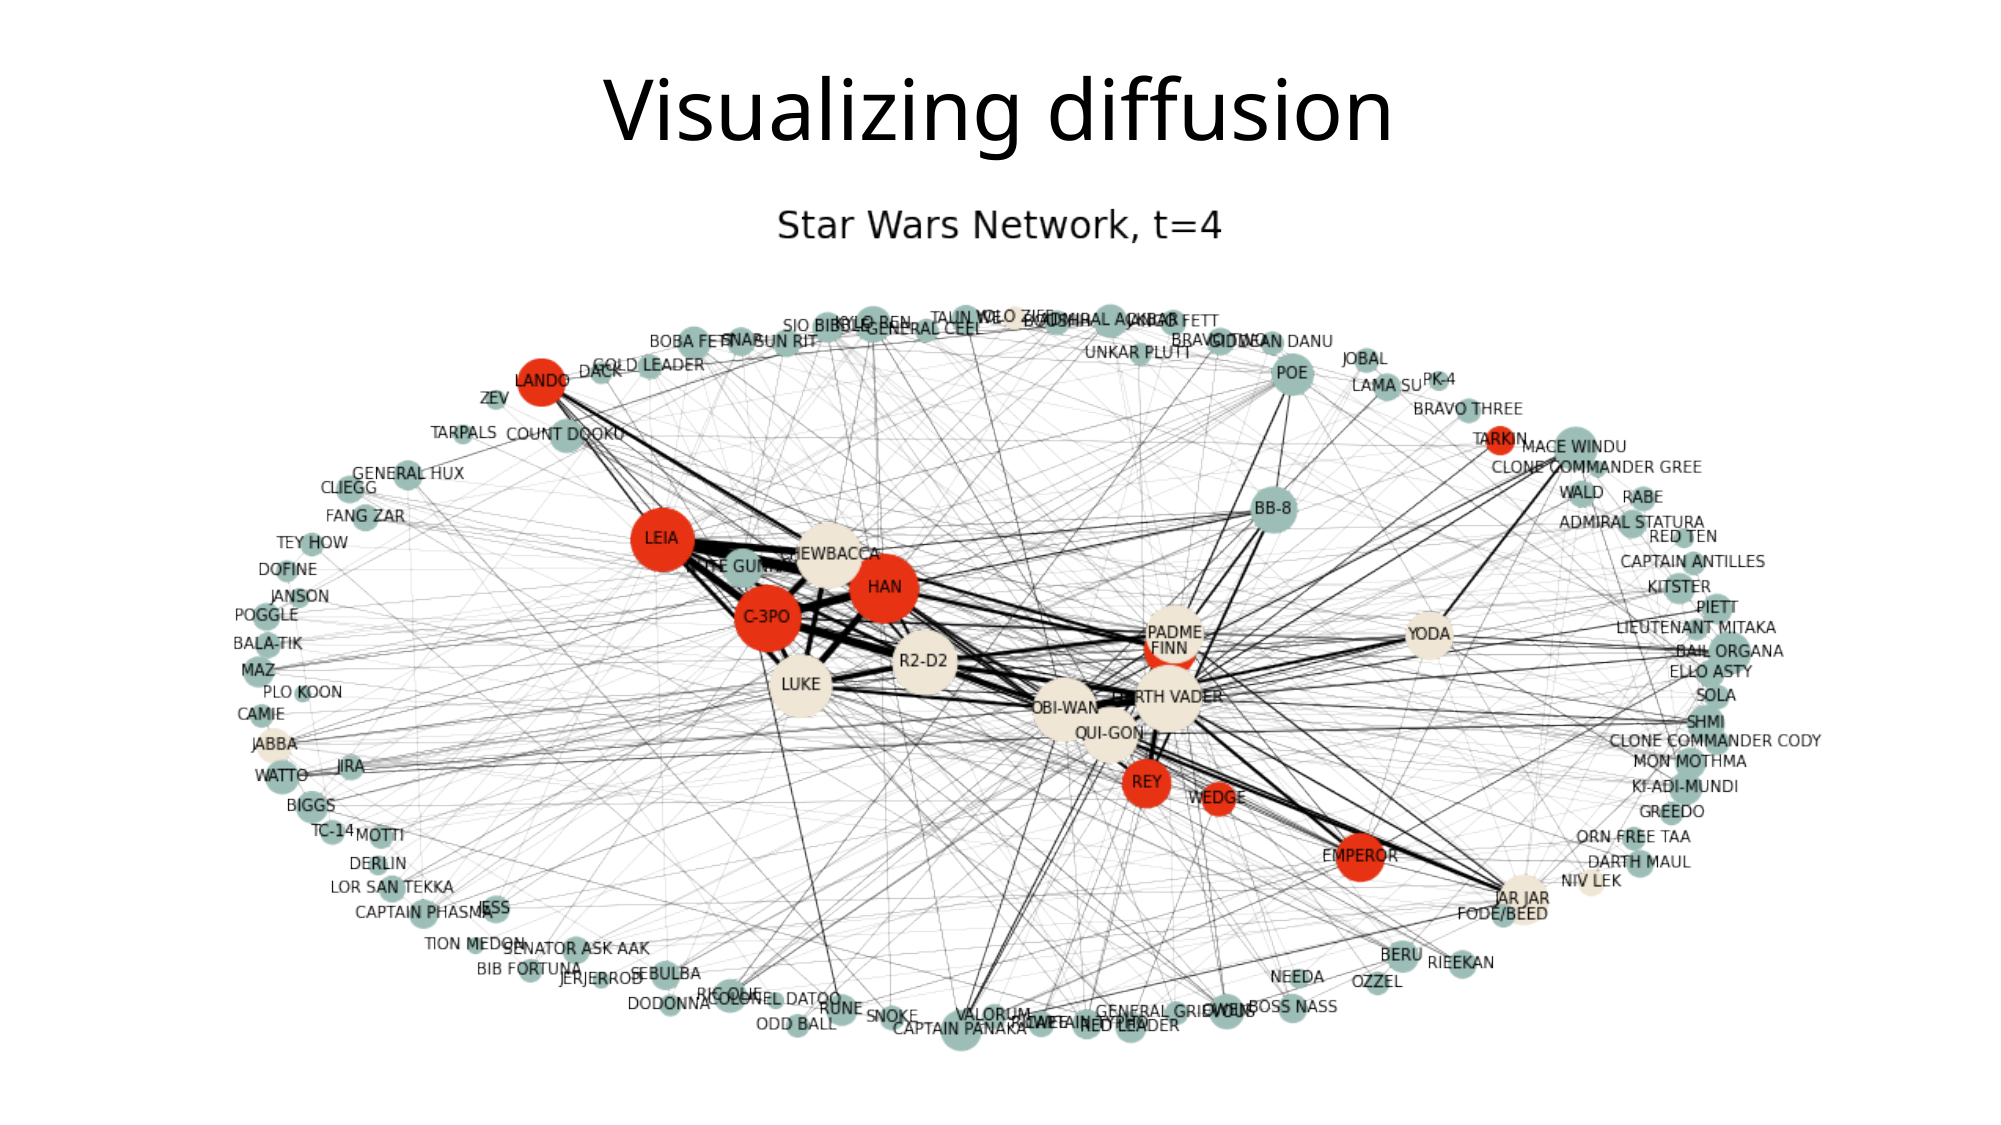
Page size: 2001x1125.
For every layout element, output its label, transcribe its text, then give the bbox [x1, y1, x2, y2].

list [112, 198, 1888, 1115]
title Visualizing diffusion [137, 59, 1863, 167]
